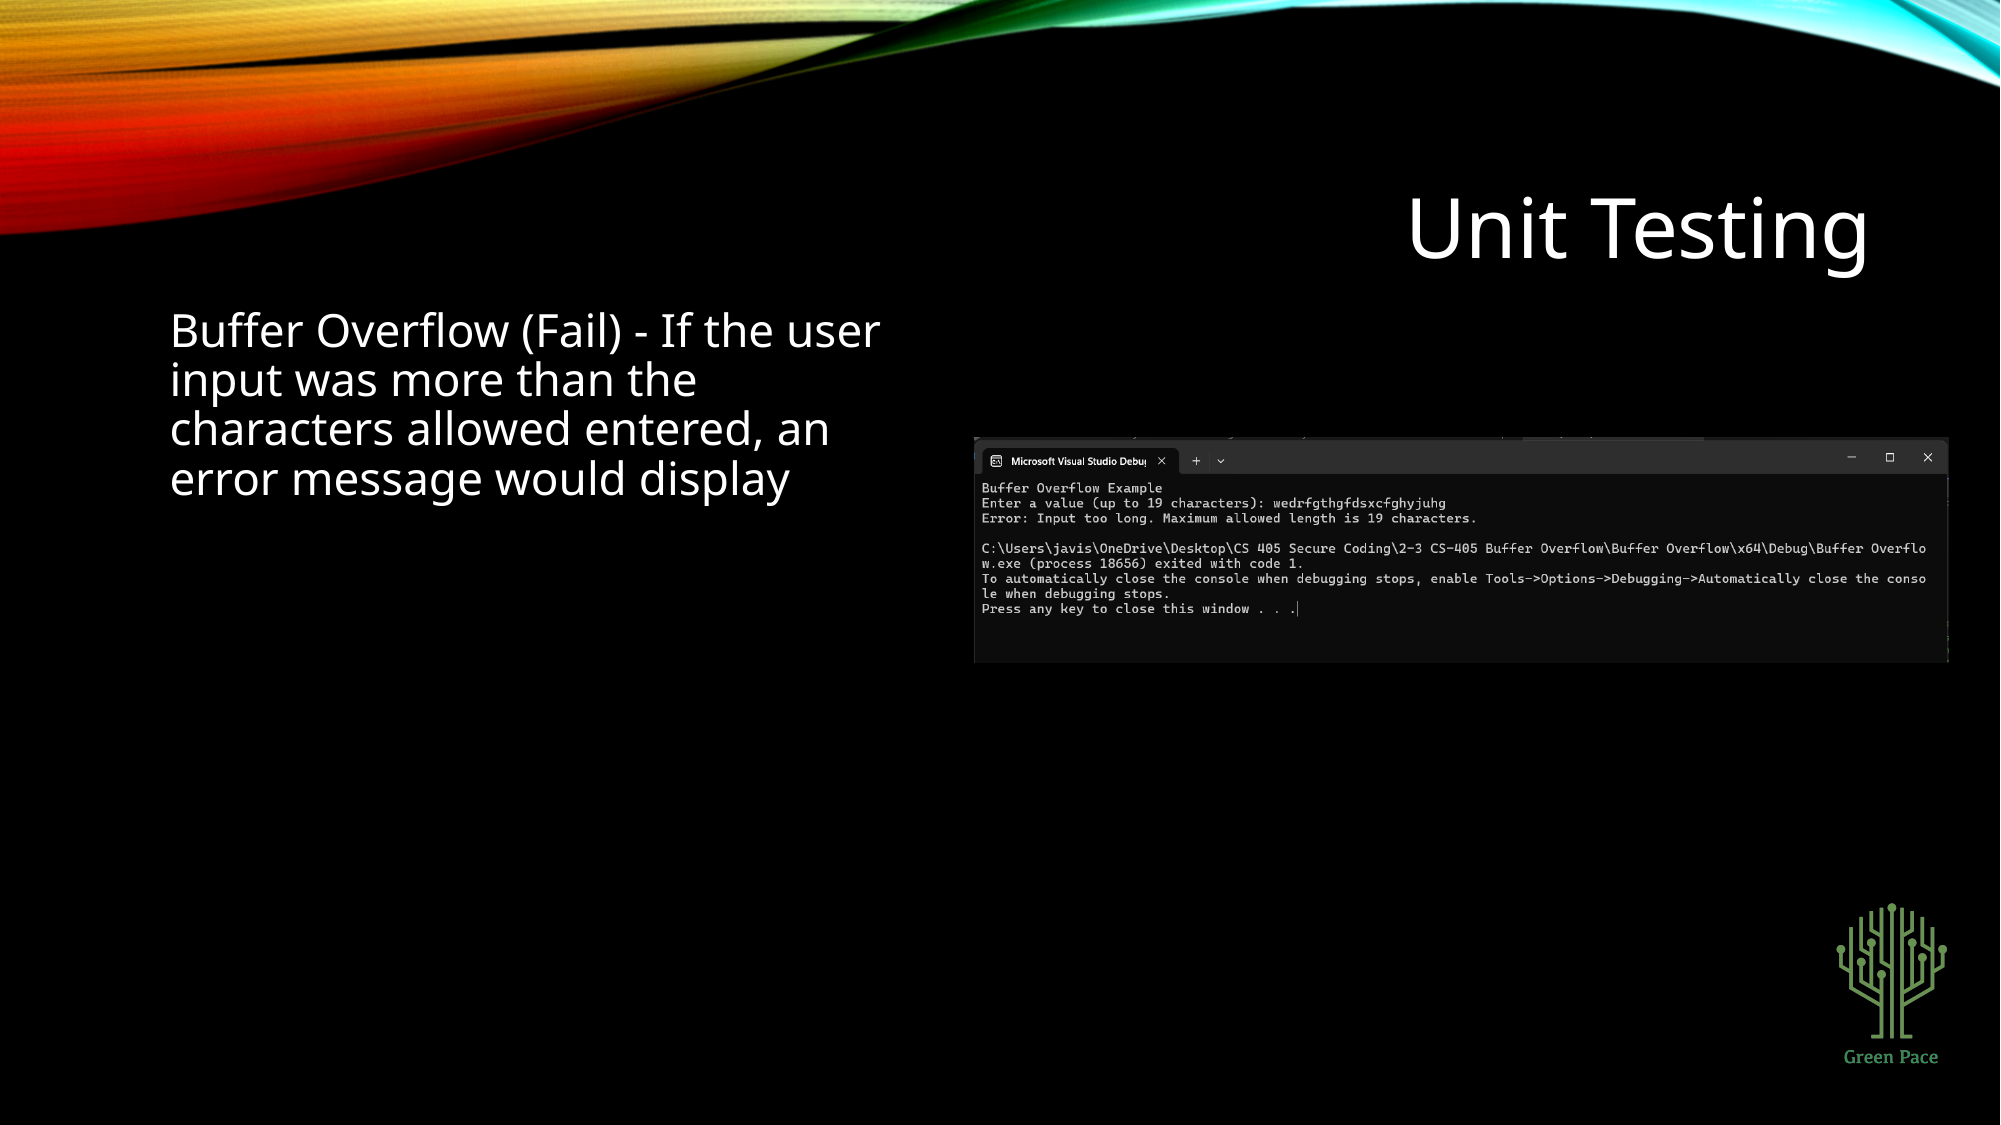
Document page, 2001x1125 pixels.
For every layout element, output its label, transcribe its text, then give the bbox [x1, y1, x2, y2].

list Buffer Overflow (Fail) - If the user input was more than the characters allowed entered, an error message would display [154, 299, 938, 987]
title Unit Testing [474, 125, 1888, 338]
picture [973, 436, 1949, 663]
picture [0, 0, 2000, 237]
picture [1817, 892, 1964, 1082]
